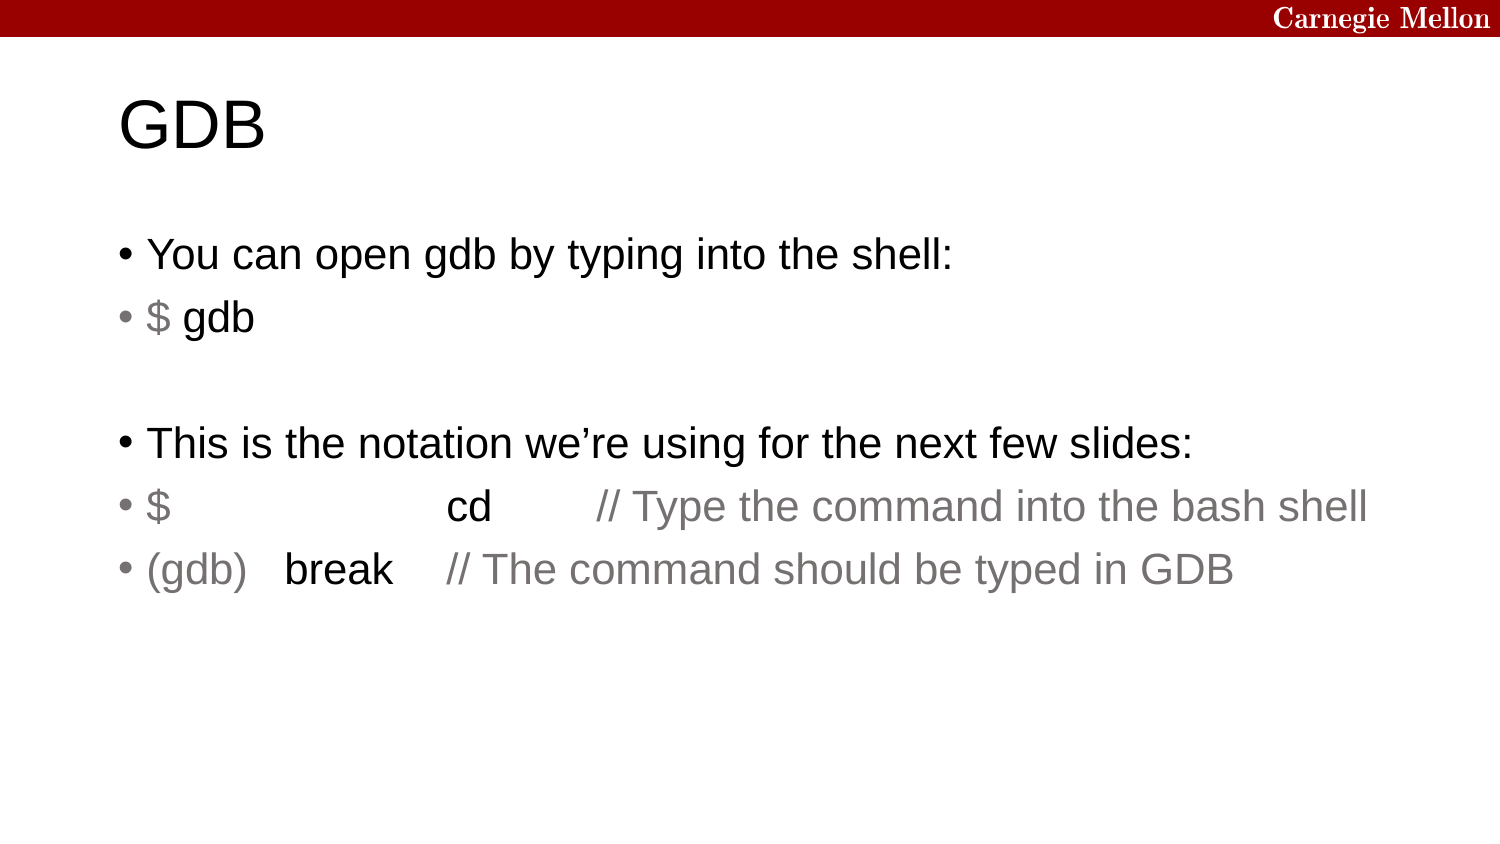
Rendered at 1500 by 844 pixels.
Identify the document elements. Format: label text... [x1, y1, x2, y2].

title GDB [103, 44, 1397, 208]
picture [0, 0, 1500, 844]
list You can open gdb by typing into the shell: $ gdb This is the notation we’re using for the next few slides: $ cd // Type the command into the bash shell (gdb) break // The command should be typed in GDB [103, 224, 1397, 760]
